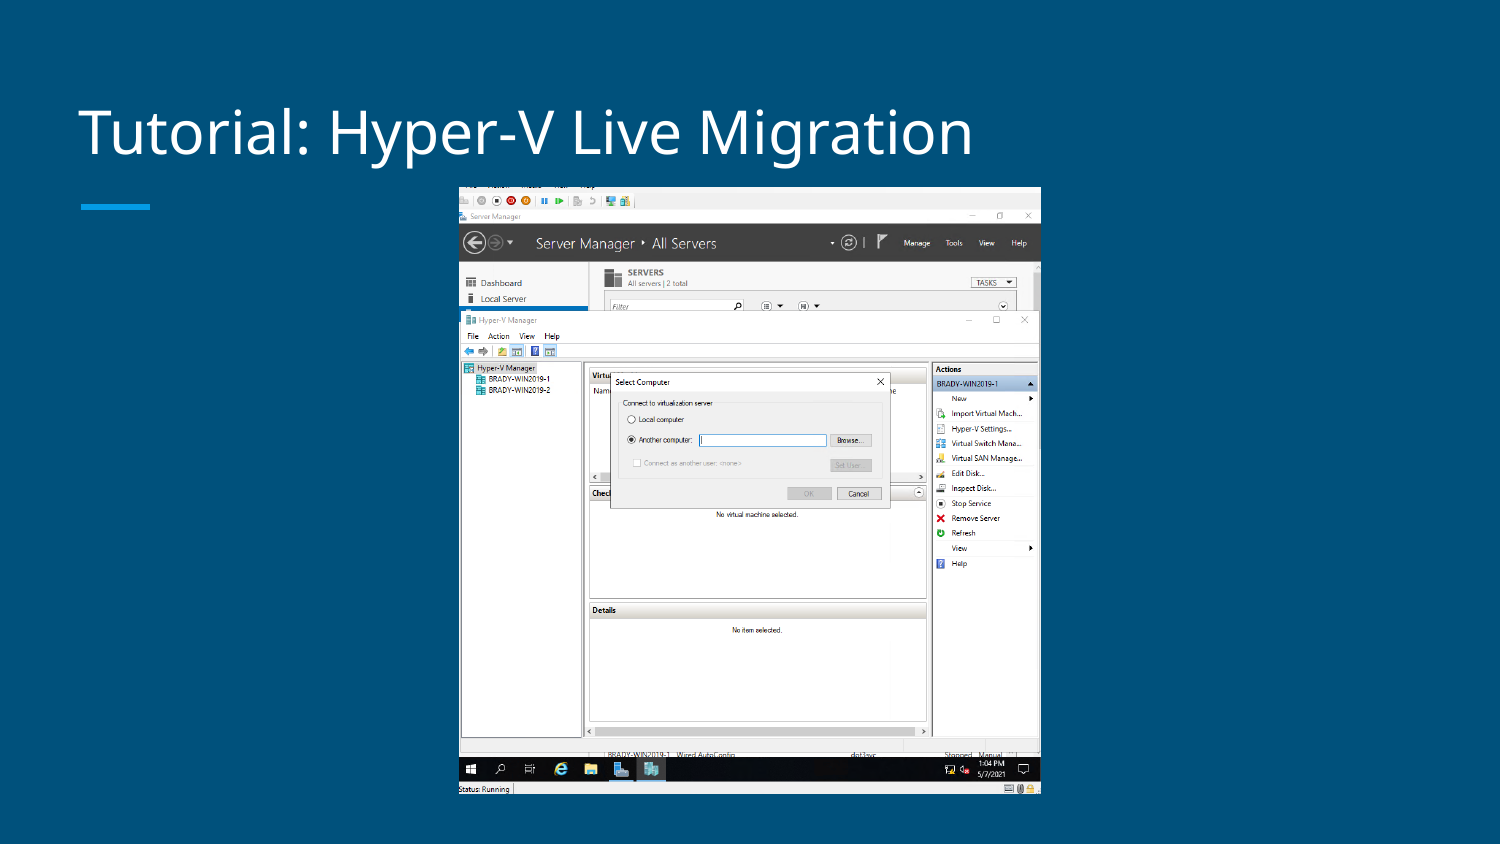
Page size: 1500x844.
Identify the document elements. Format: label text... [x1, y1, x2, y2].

picture [460, 188, 1040, 793]
title Tutorial: Hyper-V Live Migration [63, 75, 1437, 188]
